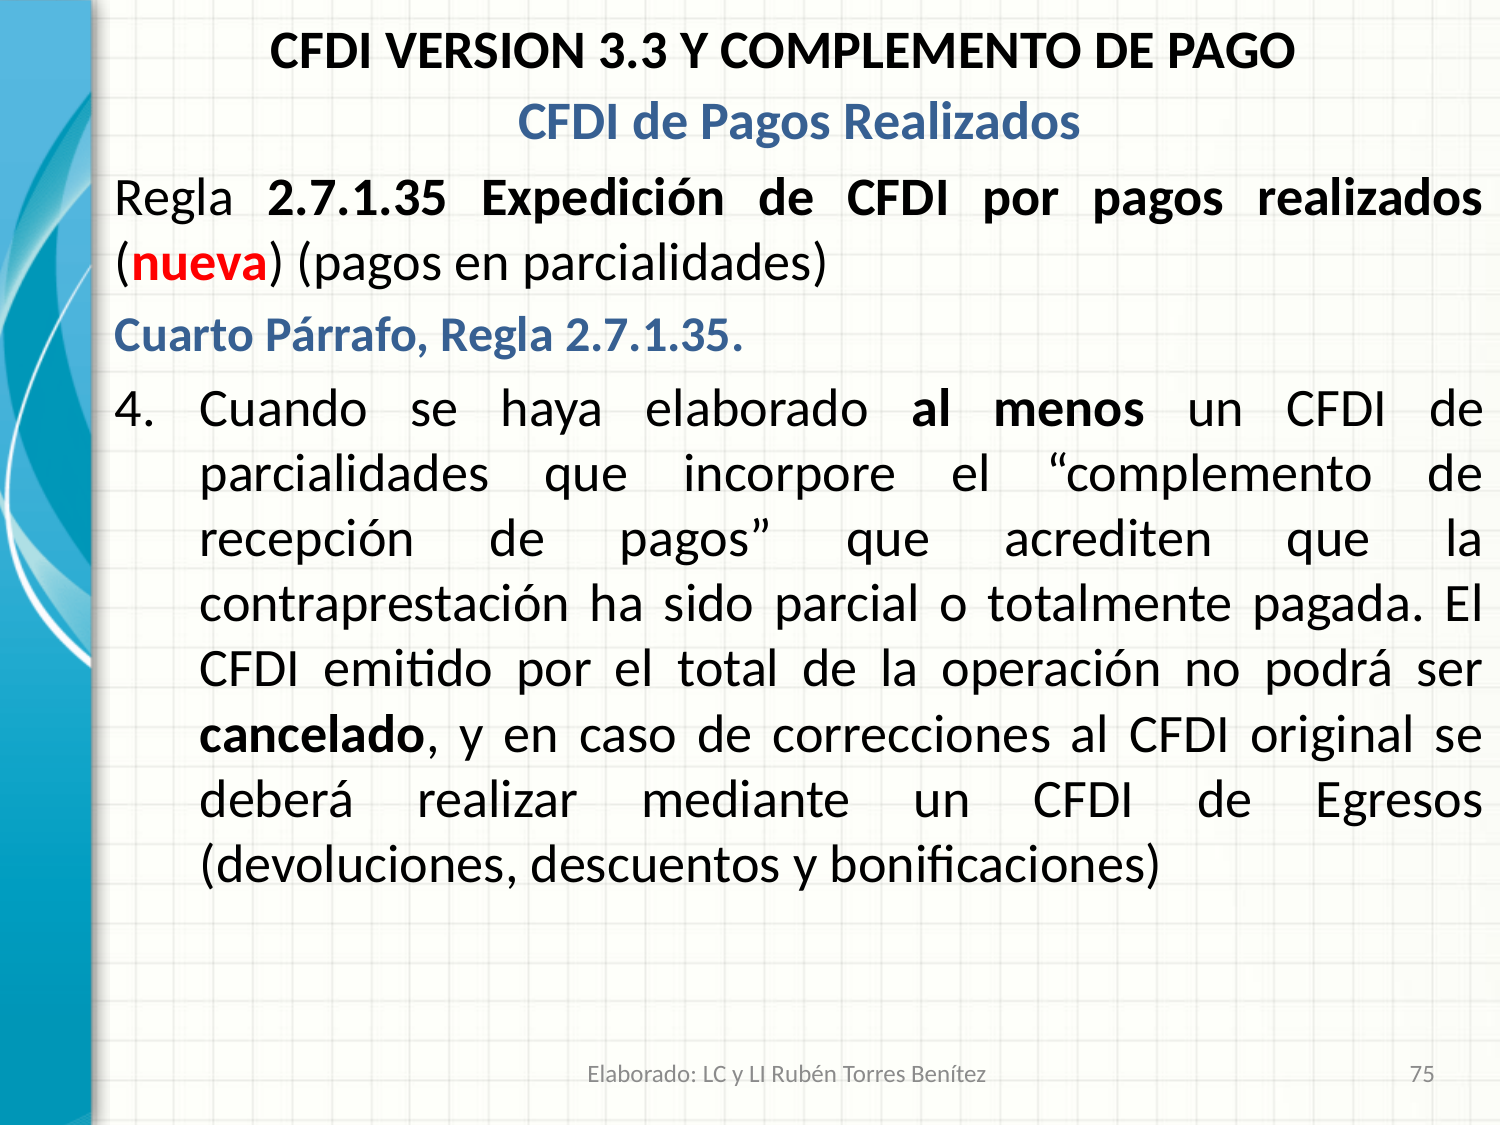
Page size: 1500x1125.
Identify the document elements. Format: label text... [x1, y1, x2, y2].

text_box CFDI de Pagos Realizados Regla 2.7.1.35 Expedición de CFDI por pagos realizados (nueva) (pagos en parcialidades) Cuarto Párrafo, Regla 2.7.1.35. Cuando se haya elaborado al menos un CFDI de parcialidades que incorpore el “complemento de recepción de pagos” que acrediten que la contraprestación ha sido parcial o totalmente pagada. El CFDI emitido por el total de la operación no podrá ser cancelado, y en caso de correcciones al CFDI original se deberá realizar mediante un CFDI de Egresos (devoluciones, descuentos y bonificaciones) [100, 78, 1500, 1047]
footer Elaborado: LC y LI Rubén Torres Benítez [549, 1047, 1025, 1103]
picture [0, 0, 1500, 1125]
slide_number 75 [1100, 1047, 1450, 1103]
text_box CFDI VERSION 3.3 Y COMPLEMENTO DE PAGO [121, 7, 1447, 101]
